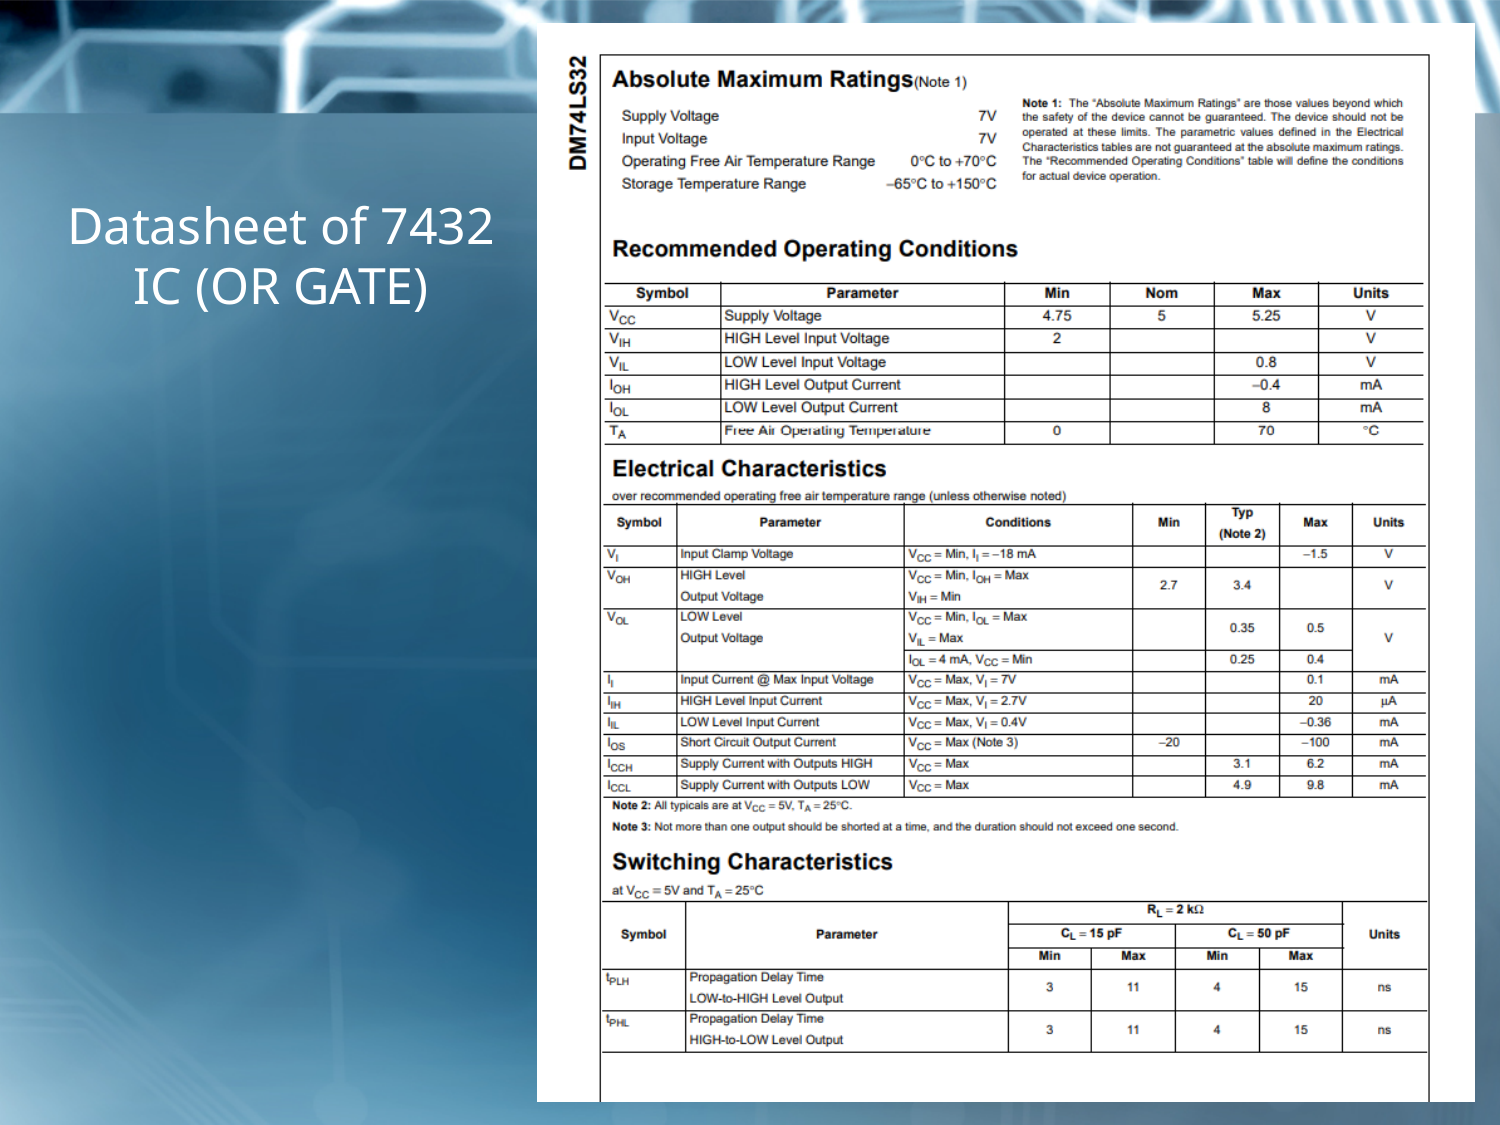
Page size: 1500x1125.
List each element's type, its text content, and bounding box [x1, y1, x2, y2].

text_box Datasheet of 7432 IC (OR GATE) [24, 187, 537, 323]
picture [0, 0, 1500, 1125]
